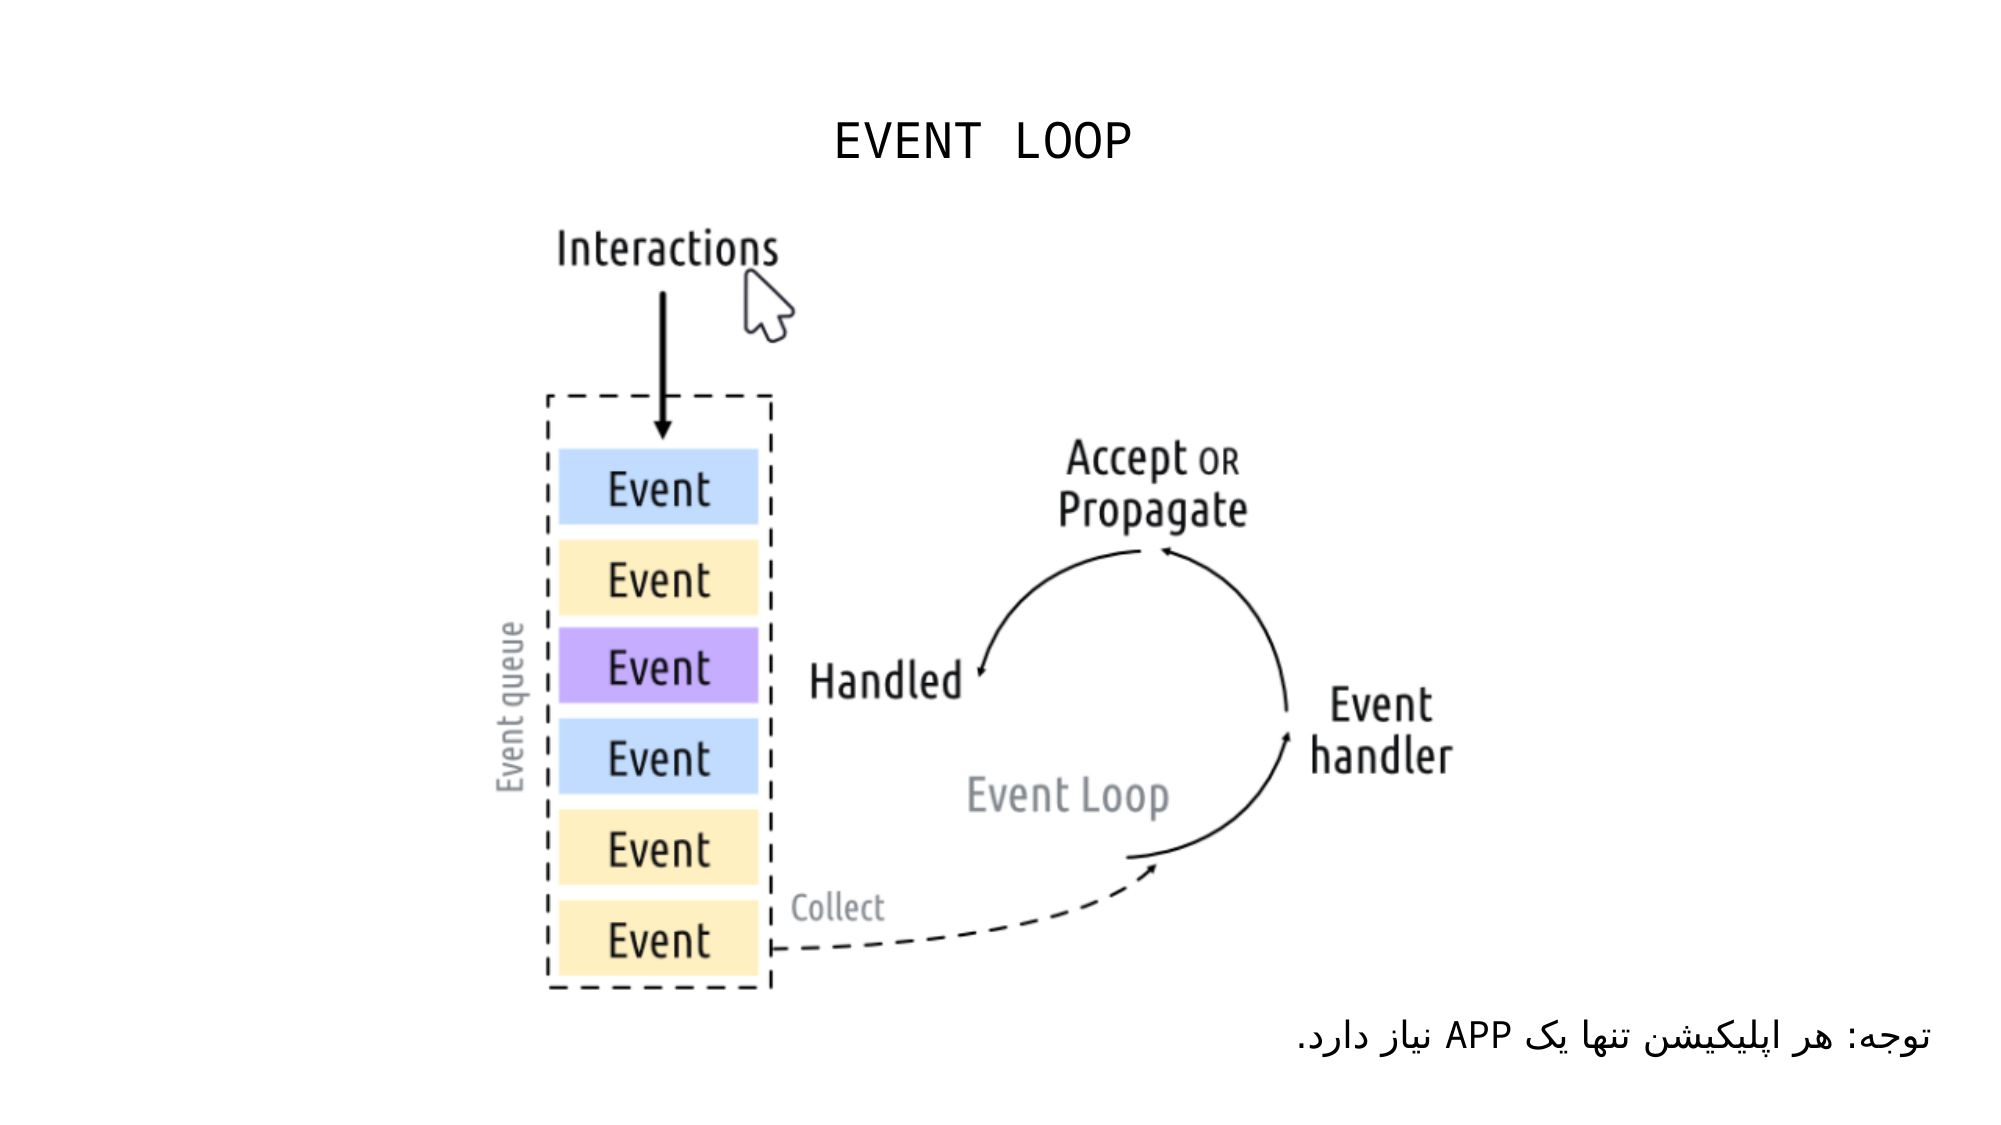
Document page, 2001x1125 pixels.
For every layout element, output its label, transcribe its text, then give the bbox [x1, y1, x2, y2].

text_box EVENT LOOP [818, 101, 1149, 177]
picture [418, 207, 1513, 1004]
text_box توجه: هر اپلیکیشن تنها یک APP نیاز دارد. [1280, 1003, 1947, 1064]
